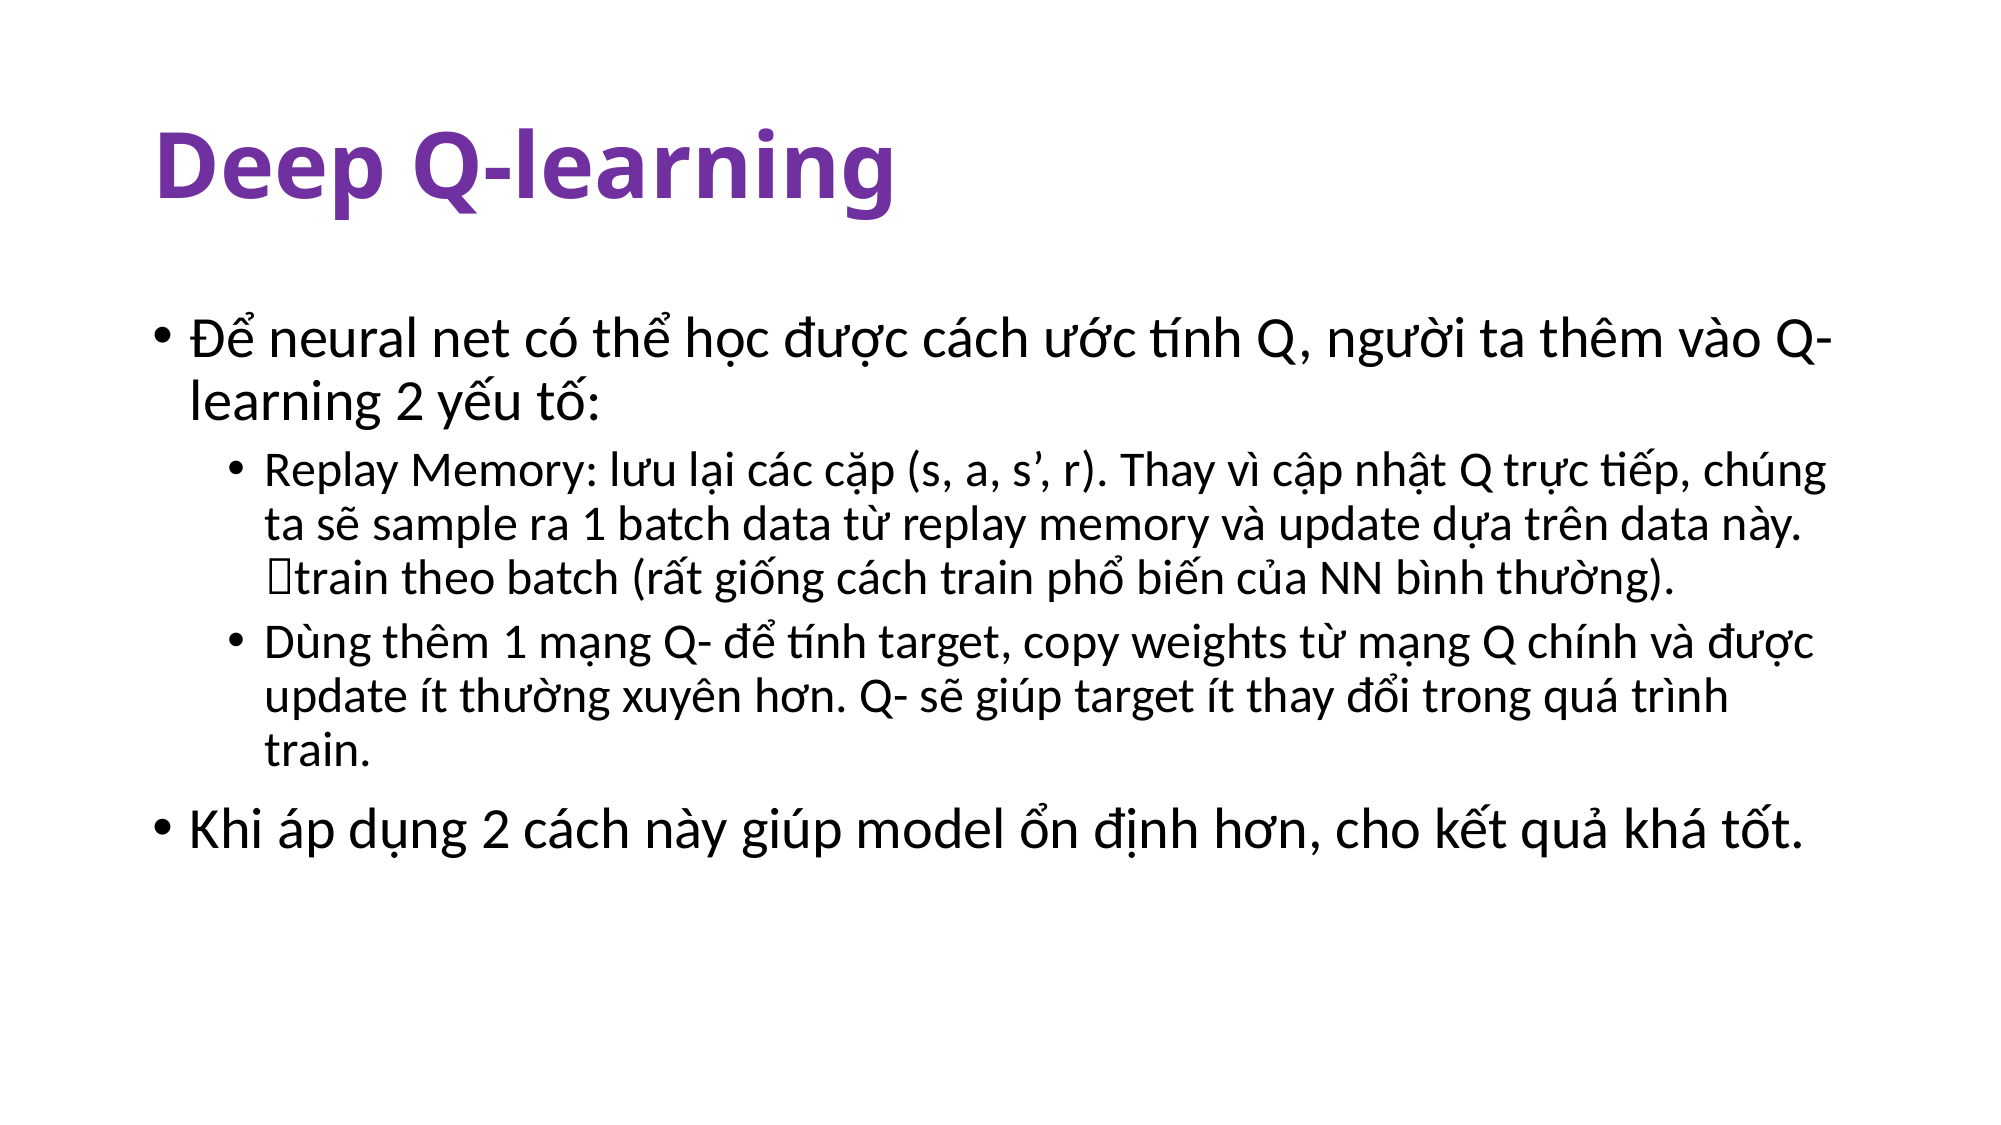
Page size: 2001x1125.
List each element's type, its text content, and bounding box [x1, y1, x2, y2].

title Deep Q-learning [137, 59, 1863, 278]
list Để neural net có thể học được cách ước tính Q, người ta thêm vào Q-learning 2 yếu tố: Replay Memory: lưu lại các cặp (s, a, s’, r). Thay vì cập nhật Q trực tiếp, chúng ta sẽ sample ra 1 batch data từ replay memory và update dựa trên data này. train theo batch (rất giống cách train phổ biến của NN bình thường). Dùng thêm 1 mạng Q- để tính target, copy weights từ mạng Q chính và được update ít thường xuyên hơn. Q- sẽ giúp target ít thay đổi trong quá trình train. Khi áp dụng 2 cách này giúp model ổn định hơn, cho kết quả khá tốt. [137, 299, 1863, 1014]
